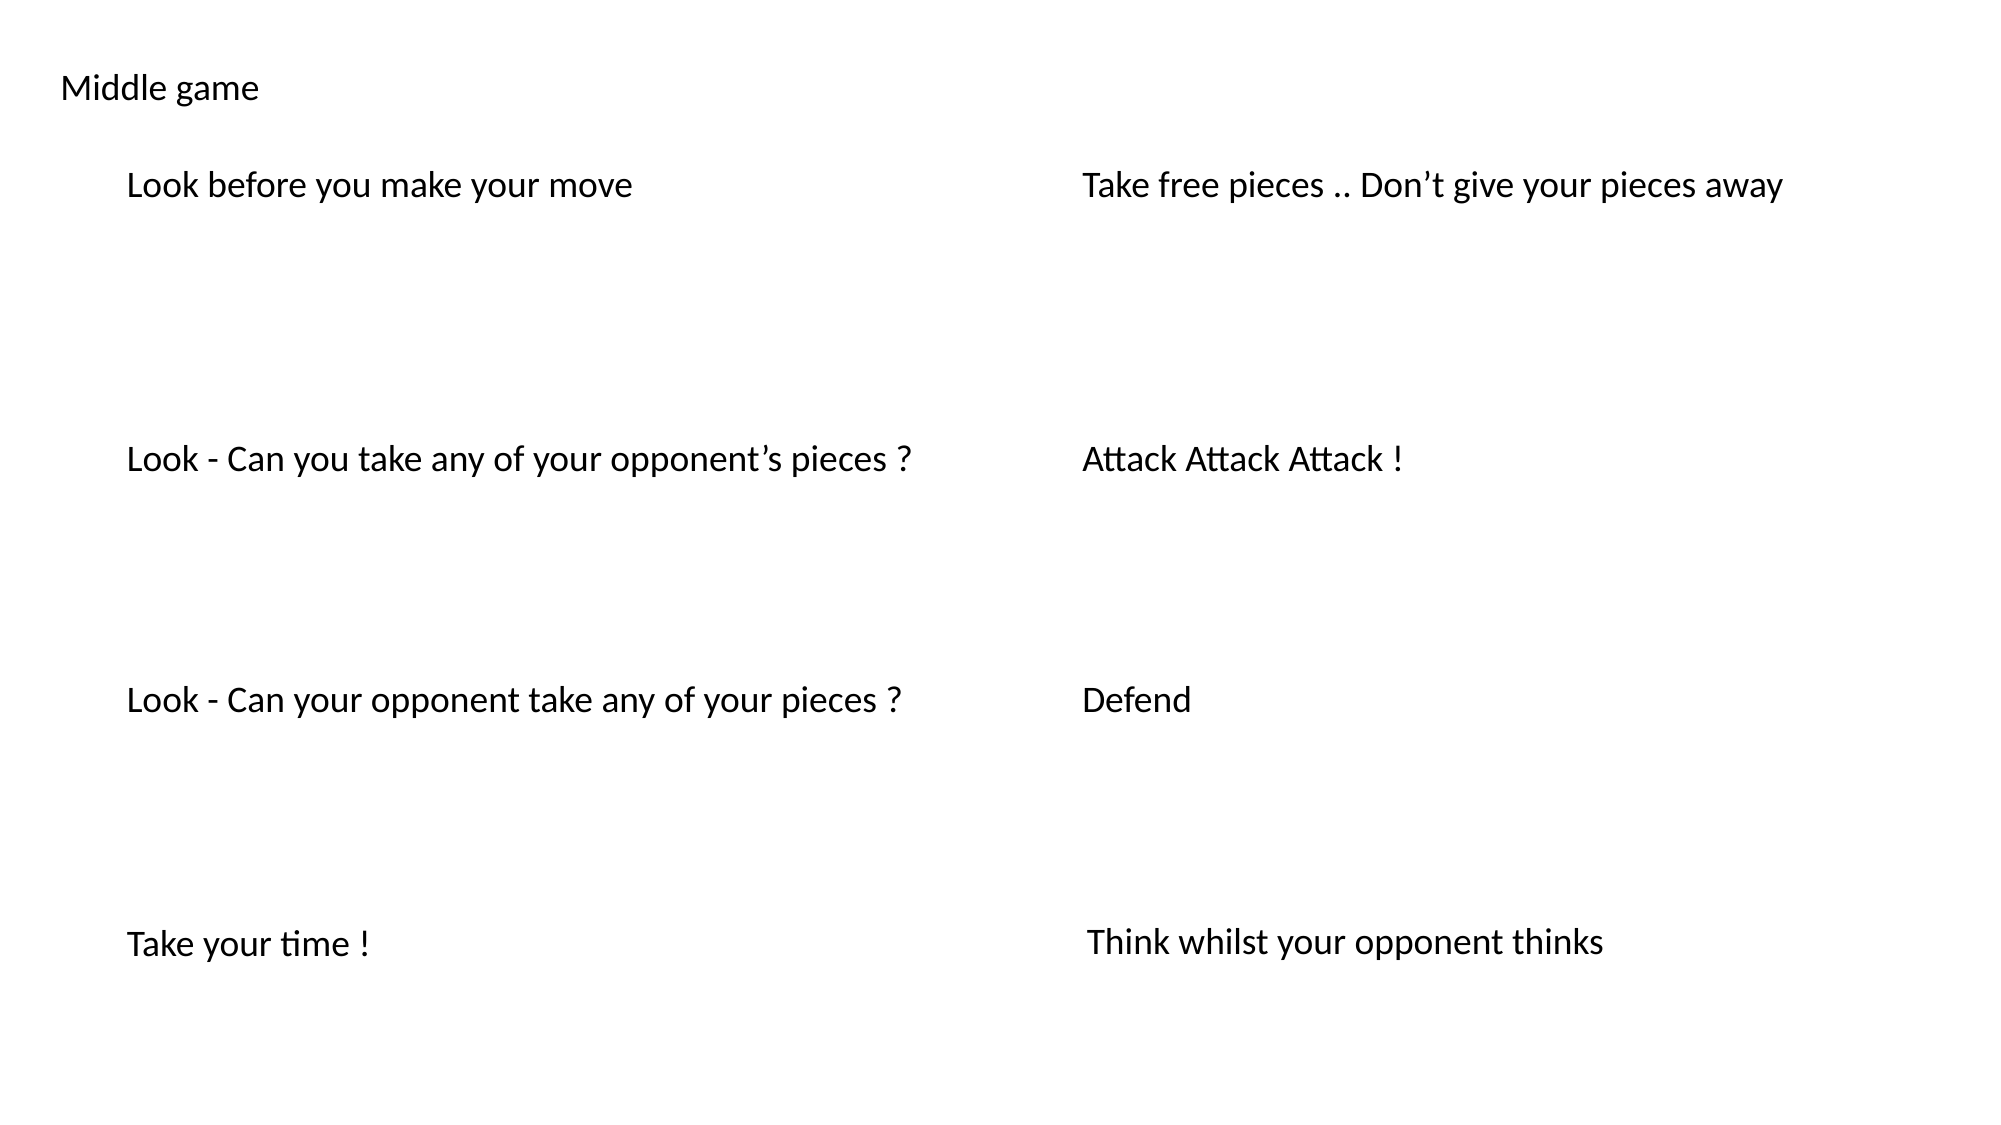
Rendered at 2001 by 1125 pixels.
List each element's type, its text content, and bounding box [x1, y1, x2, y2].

text_box Think whilst your opponent thinks [1072, 909, 1876, 970]
text_box Look - Can your opponent take any of your pieces ? [112, 668, 973, 728]
text_box Attack Attack Attack ! [1067, 426, 1707, 487]
text_box Defend [1067, 668, 1707, 728]
text_box Look - Can you take any of your opponent’s pieces ? [112, 426, 951, 487]
text_box Take your time ! [112, 911, 973, 971]
text_box Take free pieces .. Don’t give your pieces away [1067, 153, 1871, 213]
text_box Look before you make your move [112, 153, 823, 213]
text_box Middle game [45, 55, 757, 116]
